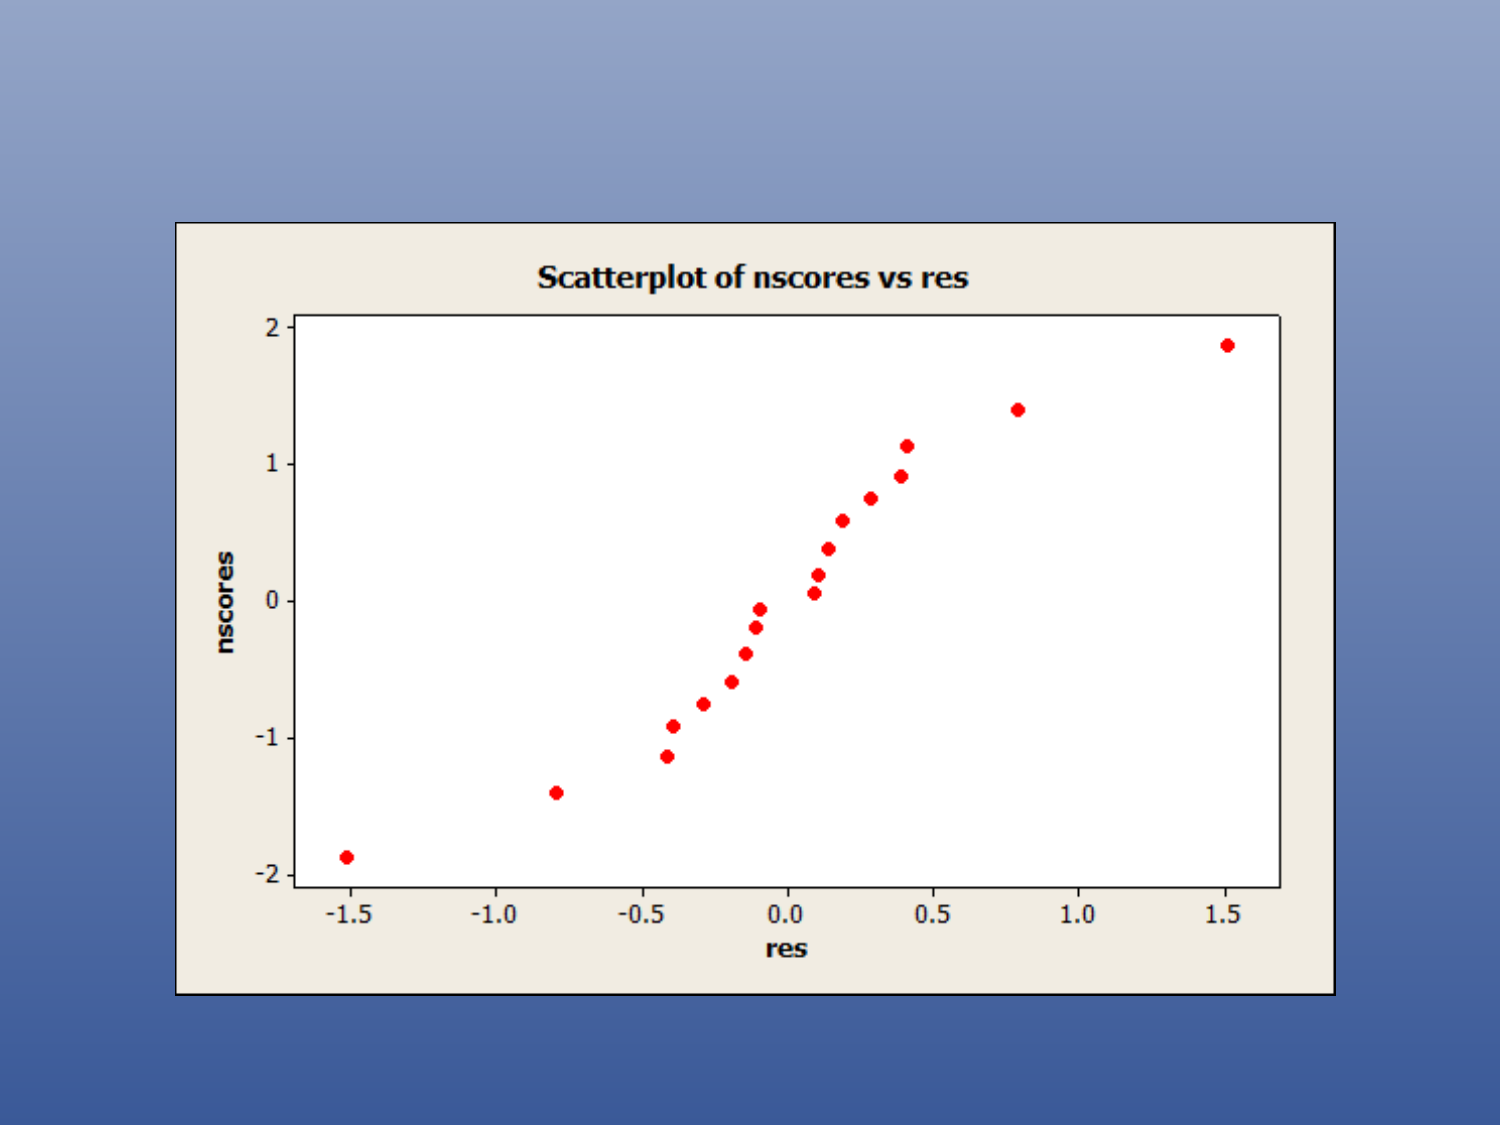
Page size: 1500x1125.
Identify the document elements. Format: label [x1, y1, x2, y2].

picture [175, 222, 1337, 997]
